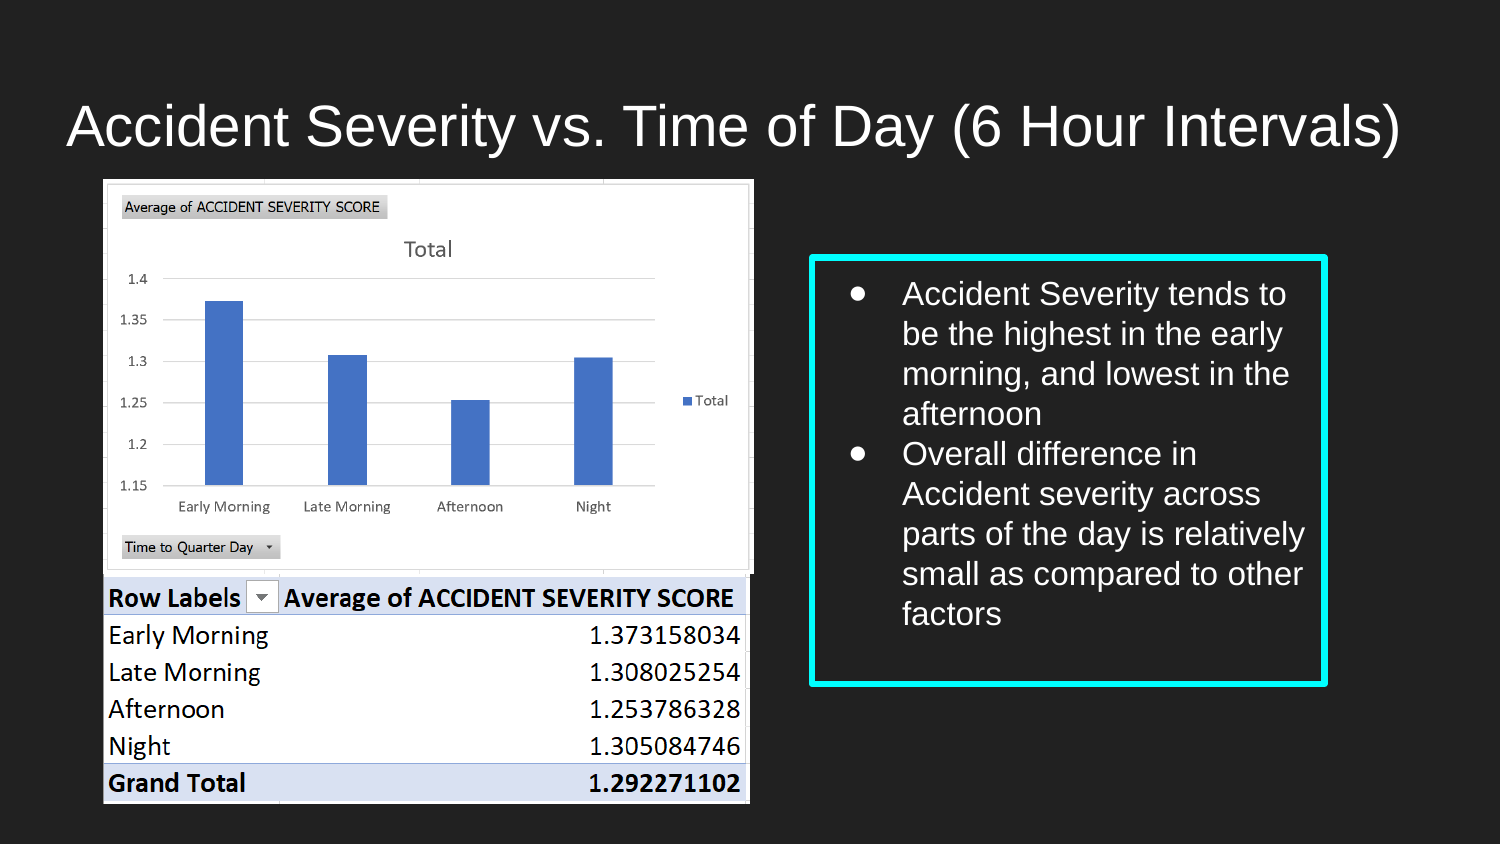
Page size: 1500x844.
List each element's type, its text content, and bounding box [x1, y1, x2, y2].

picture [102, 178, 754, 804]
text_box Accident Severity tends to be the highest in the early morning, and lowest in the afternoon Overall difference in Accident severity across parts of the day is relatively small as compared to other factors [812, 257, 1325, 684]
title Accident Severity vs. Time of Day (6 Hour Intervals) [51, 72, 1449, 167]
